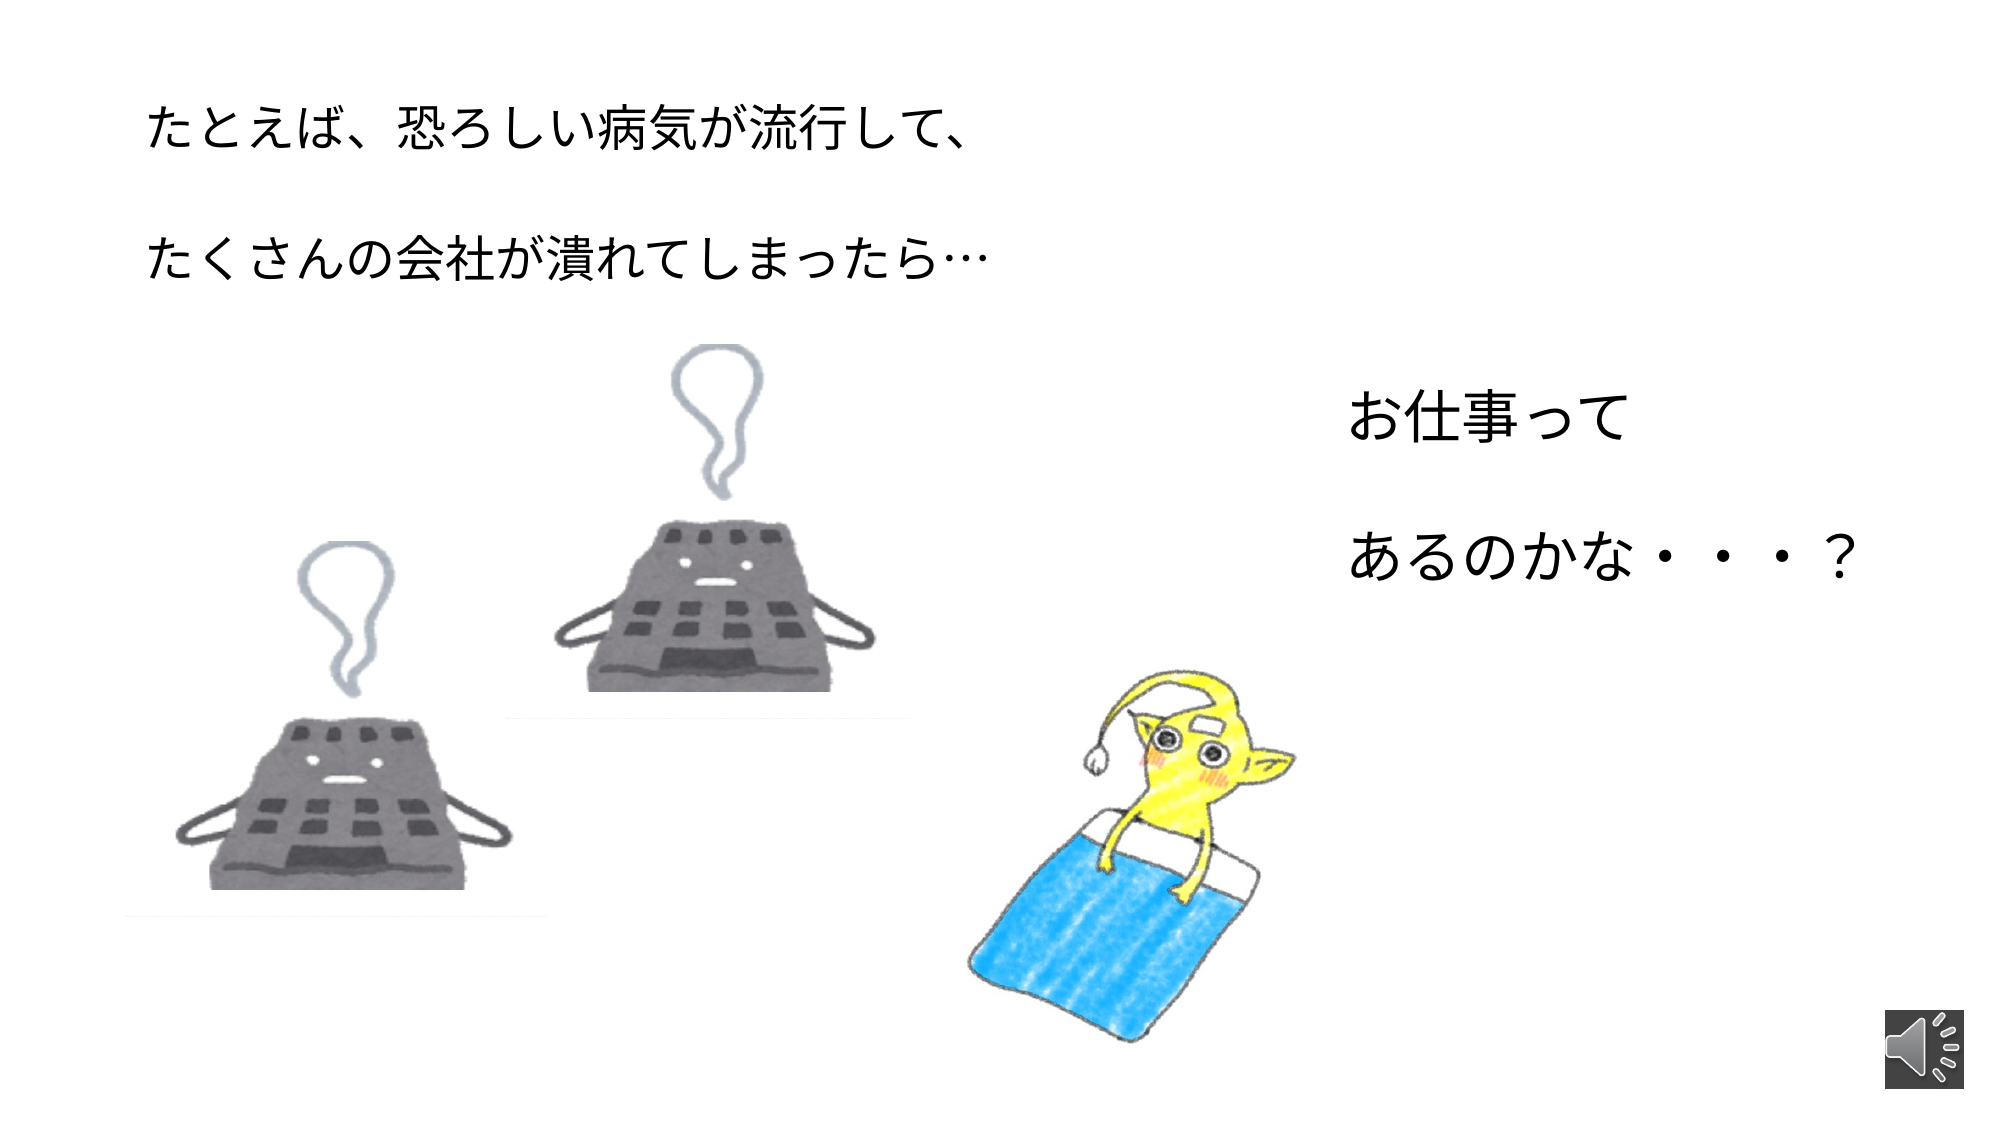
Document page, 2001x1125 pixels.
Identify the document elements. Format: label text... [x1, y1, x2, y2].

text_box お仕事って あるのかな・・・？ [1330, 373, 1934, 598]
picture [1884, 1009, 1965, 1090]
picture [125, 324, 1400, 1125]
text_box たとえば、恐ろしい病気が流行して、 [130, 88, 962, 164]
text_box たくさんの会社が潰れてしまったら… [130, 220, 1025, 296]
